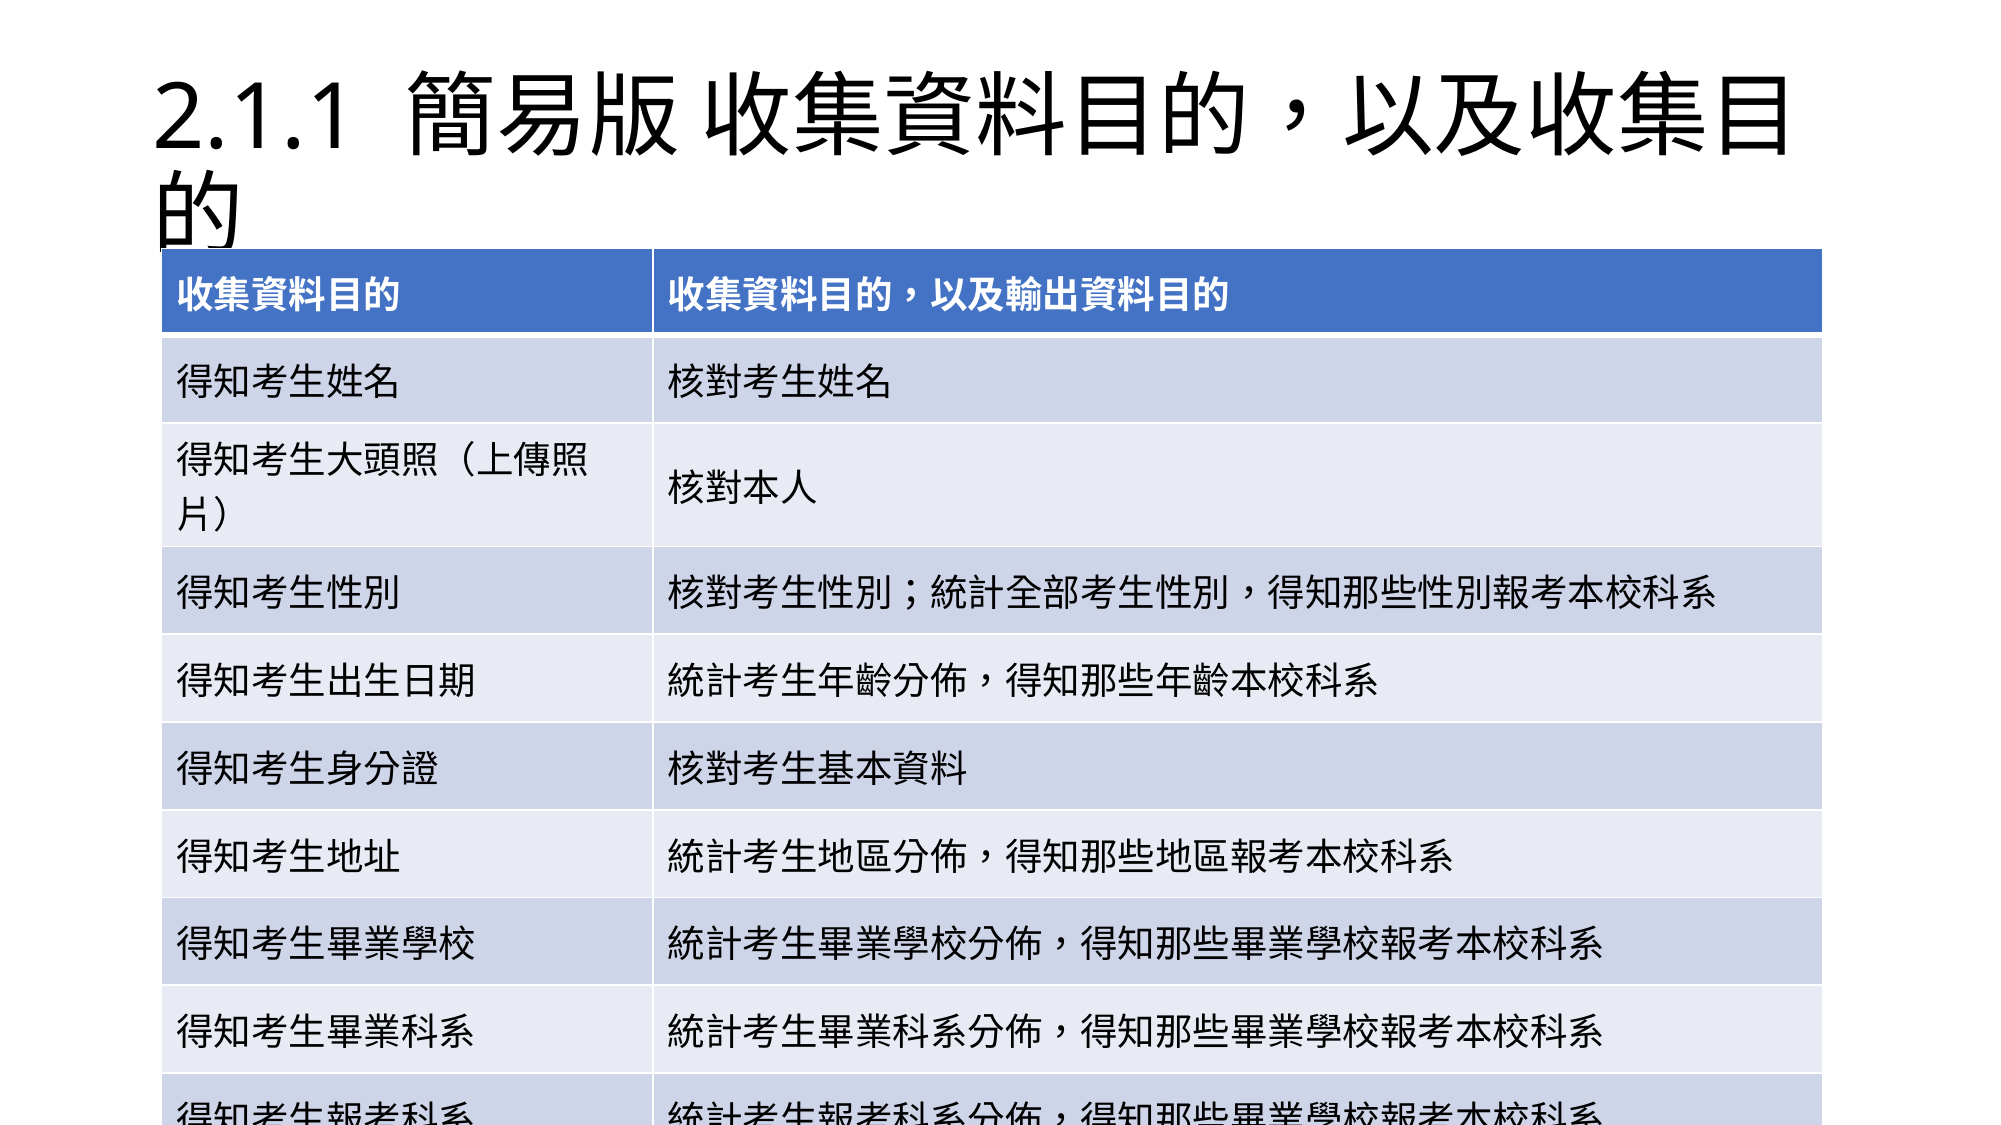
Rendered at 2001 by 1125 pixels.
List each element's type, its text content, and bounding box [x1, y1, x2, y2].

table_cell 得知考生畢業學校 [162, 898, 652, 984]
table_cell 統計考生地區分佈，得知那些地區報考本校科系 [654, 811, 1822, 897]
table_cell 得知考生畢業科系 [162, 986, 652, 1072]
table_cell 核對考生基本資料 [654, 723, 1822, 809]
table_cell 得知考生身分證 [162, 723, 652, 809]
table_cell 得知考生姓名 [162, 338, 652, 422]
table_cell 核對考生性別；統計全部考生性別，得知那些性別報考本校科系 [654, 547, 1822, 633]
table_cell 得知考生大頭照（上傳照片） [162, 424, 652, 546]
table_cell 核對本人 [654, 424, 1822, 546]
table_cell 得知考生出生日期 [162, 635, 652, 721]
table_cell 統計考生報考科系分佈，得知那些畢業學校報考本校科系 [654, 1074, 1822, 1125]
table_cell 得知考生報考科系 [162, 1074, 652, 1125]
table_cell 得知考生性別 [162, 547, 652, 633]
table_cell 統計考生年齡分佈，得知那些年齡本校科系 [654, 635, 1822, 721]
table_cell 統計考生畢業科系分佈，得知那些畢業學校報考本校科系 [654, 986, 1822, 1072]
table_cell 核對考生姓名 [654, 338, 1822, 422]
table_header 收集資料目的 [162, 249, 652, 332]
title 2.1.1 簡易版 收集資料目的，以及收集目的 [137, 59, 1863, 278]
table_cell 得知考生地址 [162, 811, 652, 897]
table_cell 統計考生畢業學校分佈，得知那些畢業學校報考本校科系 [654, 898, 1822, 984]
table_header 收集資料目的，以及輸出資料目的 [654, 249, 1822, 332]
